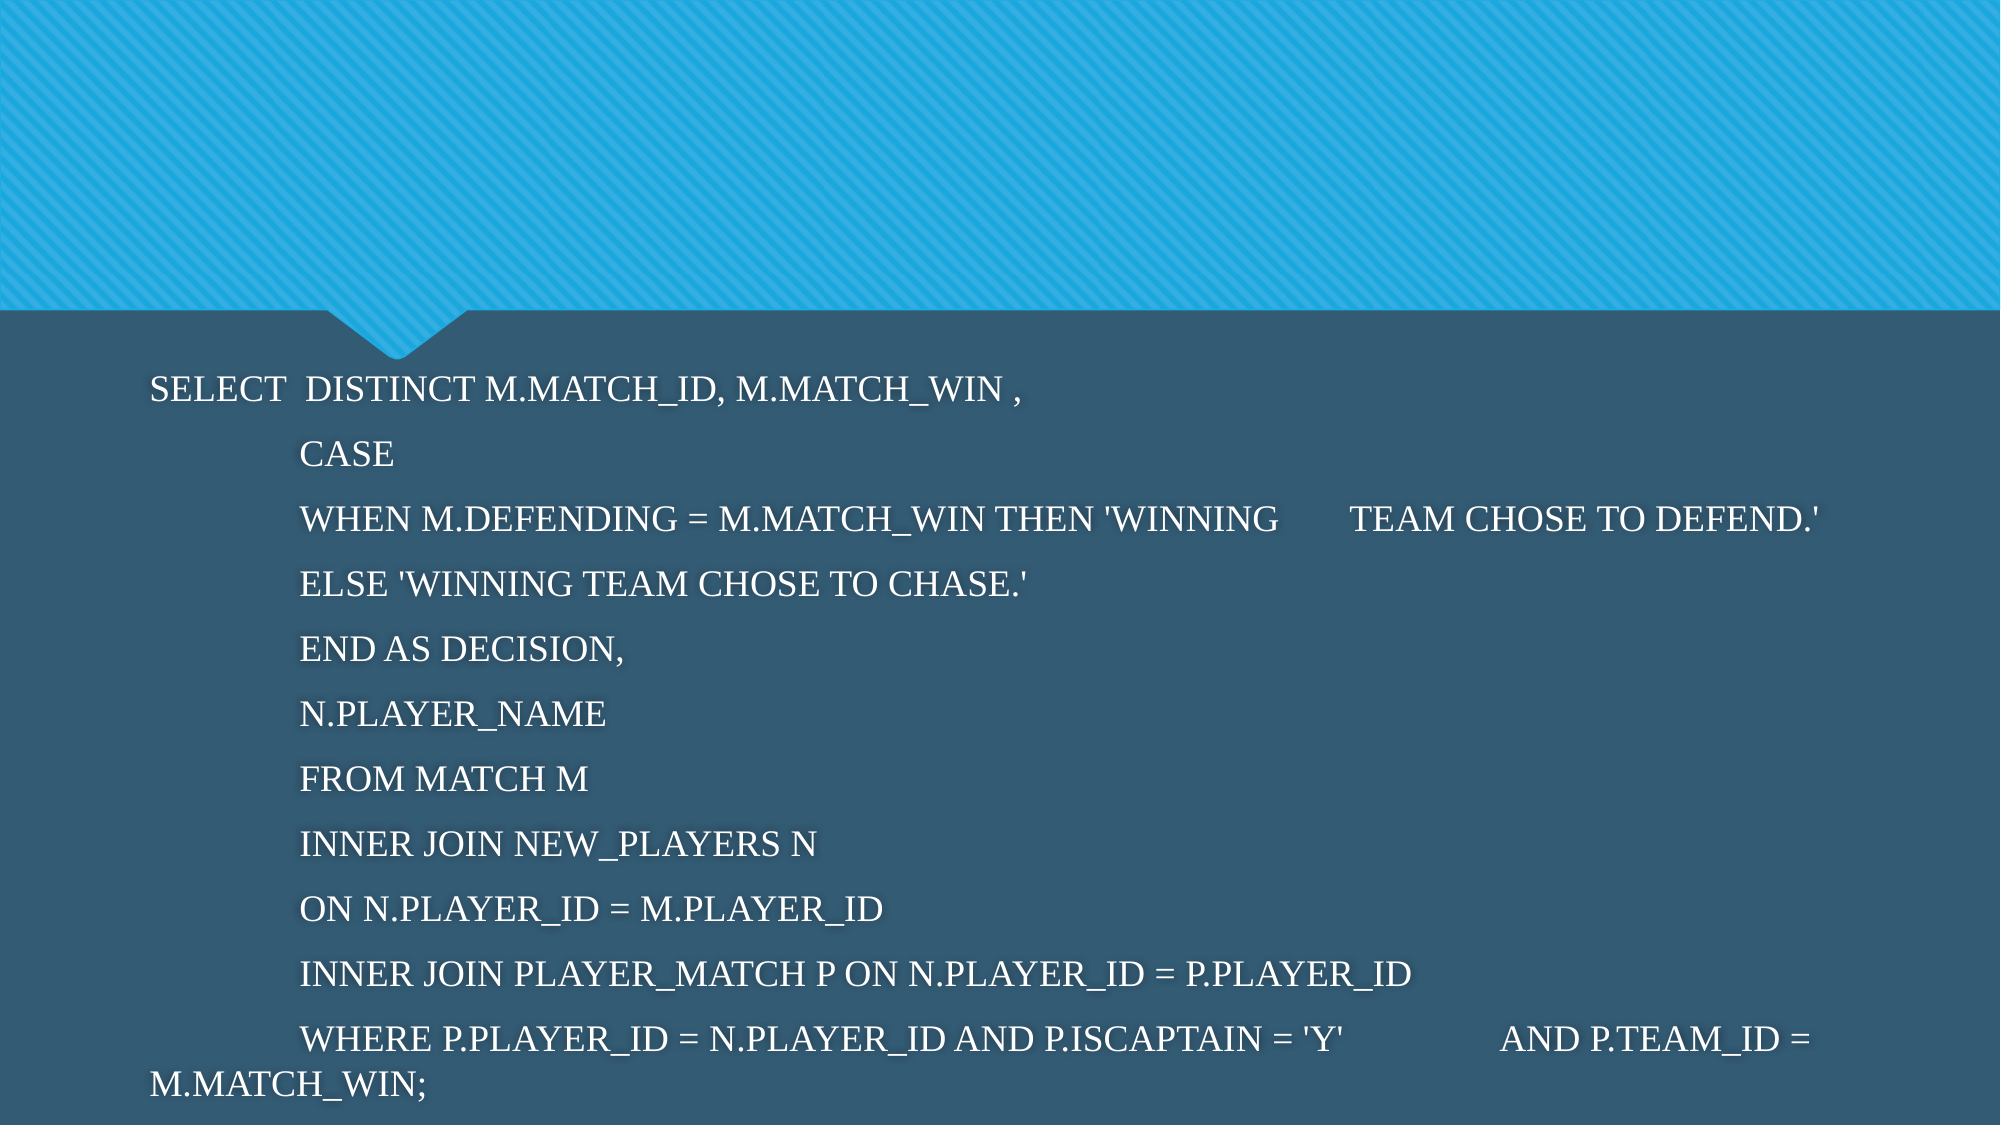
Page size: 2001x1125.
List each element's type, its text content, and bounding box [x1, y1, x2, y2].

picture [1, 1, 1999, 357]
list SELECT DISTINCT M.MATCH_ID, M.MATCH_WIN , CASE WHEN M.DEFENDING = M.MATCH_WIN THEN 'WINNING TEAM CHOSE TO DEFEND.' ELSE 'WINNING TEAM CHOSE TO CHASE.' END AS DECISION, N.PLAYER_NAME FROM MATCH M INNER JOIN NEW_PLAYERS N ON N.PLAYER_ID = M.PLAYER_ID INNER JOIN PLAYER_MATCH P ON N.PLAYER_ID = P.PLAYER_ID WHERE P.PLAYER_ID = N.PLAYER_ID AND P.ISCAPTAIN = 'Y' AND P.TEAM_ID = M.MATCH_WIN; [134, 364, 1844, 973]
